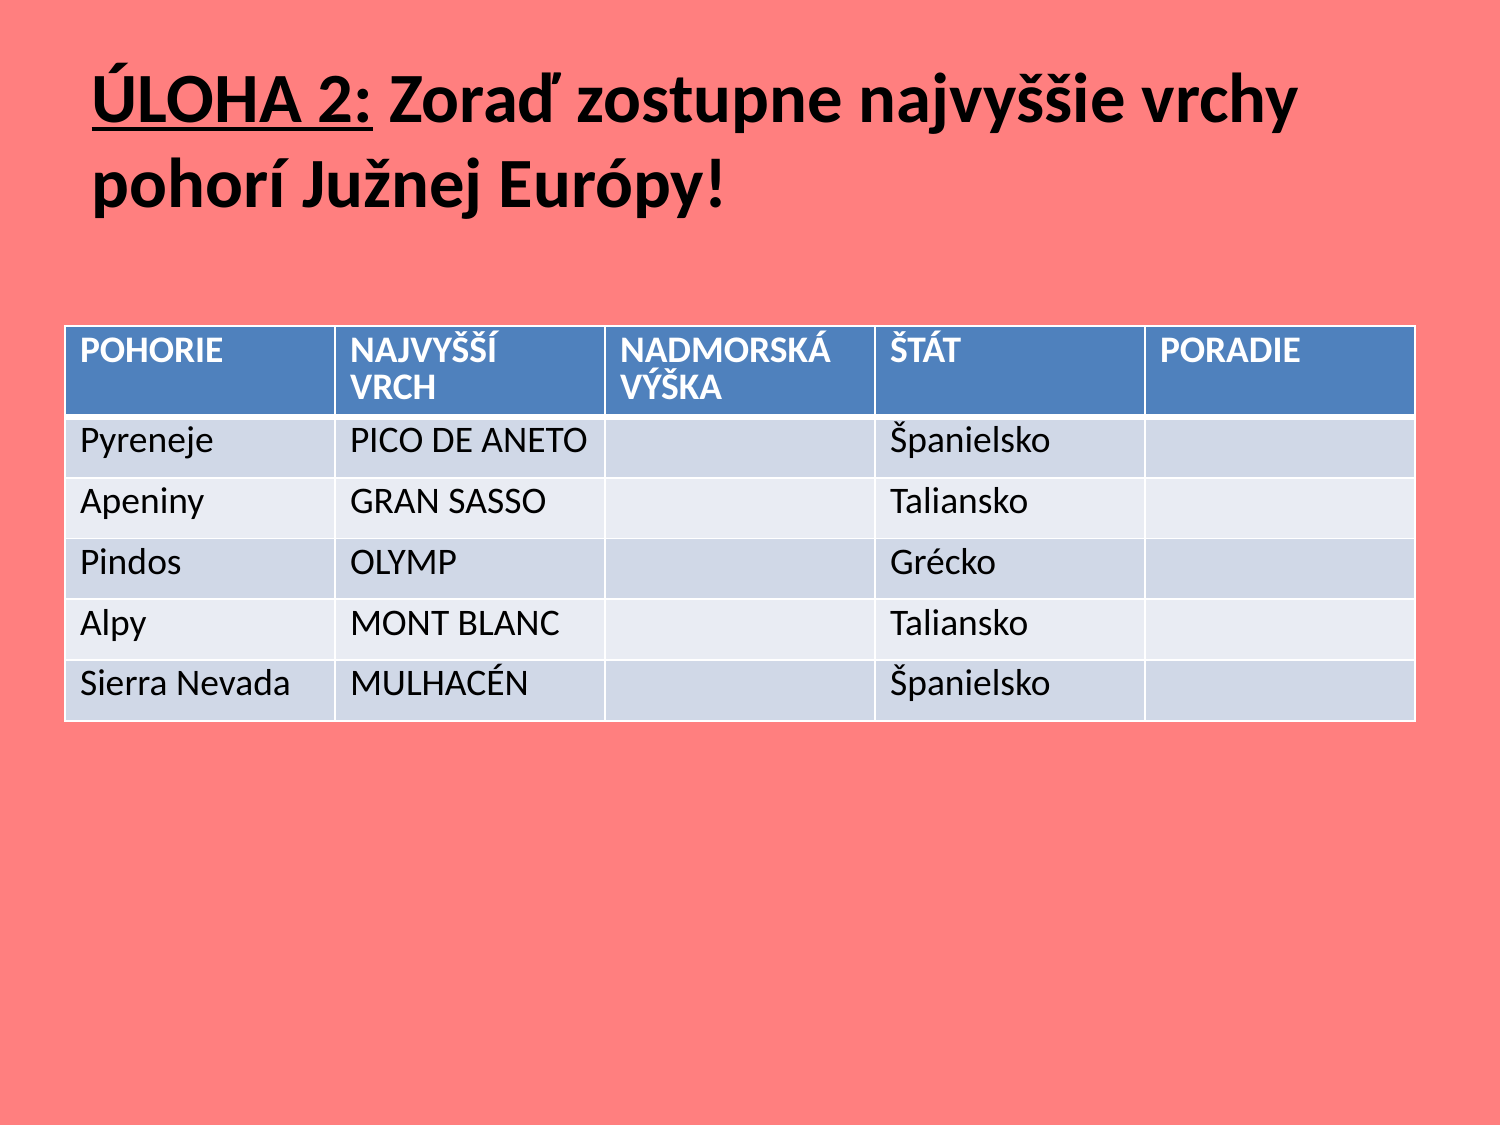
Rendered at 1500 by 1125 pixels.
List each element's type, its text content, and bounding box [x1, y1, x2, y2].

table_cell [606, 661, 874, 720]
table_cell [1146, 420, 1414, 477]
title ÚLOHA 2: Zoraď zostupne najvyššie vrchy pohorí Južnej Európy! [76, 42, 1427, 231]
table_cell [1146, 539, 1414, 598]
table_cell Taliansko [876, 479, 1144, 538]
table_cell [1146, 479, 1414, 538]
table_header POHORIE [66, 327, 334, 414]
table_cell PICO DE ANETO [336, 420, 604, 477]
table_cell GRAN SASSO [336, 479, 604, 538]
table_cell [606, 600, 874, 659]
table_cell [606, 479, 874, 538]
table_cell Pindos [66, 539, 334, 598]
table_cell Pyreneje [66, 420, 334, 477]
table_cell Alpy [66, 600, 334, 659]
table_cell Španielsko [876, 420, 1144, 477]
table_cell OLYMP [336, 539, 604, 598]
table_cell MULHACÉN [336, 661, 604, 720]
table_cell MONT BLANC [336, 600, 604, 659]
table_cell [1146, 661, 1414, 720]
table_cell Španielsko [876, 661, 1144, 720]
table_cell Sierra Nevada [66, 661, 334, 720]
table_header PORADIE [1146, 327, 1414, 414]
table_cell [606, 420, 874, 477]
table_header NADMORSKÁ VÝŠKA [606, 327, 874, 414]
table_cell Grécko [876, 539, 1144, 598]
table_cell [1146, 600, 1414, 659]
table_header NAJVYŠŠÍ VRCH [336, 327, 604, 414]
table_header ŠTÁT [876, 327, 1144, 414]
table_cell Taliansko [876, 600, 1144, 659]
table_cell Apeniny [66, 479, 334, 538]
table_cell [606, 539, 874, 598]
